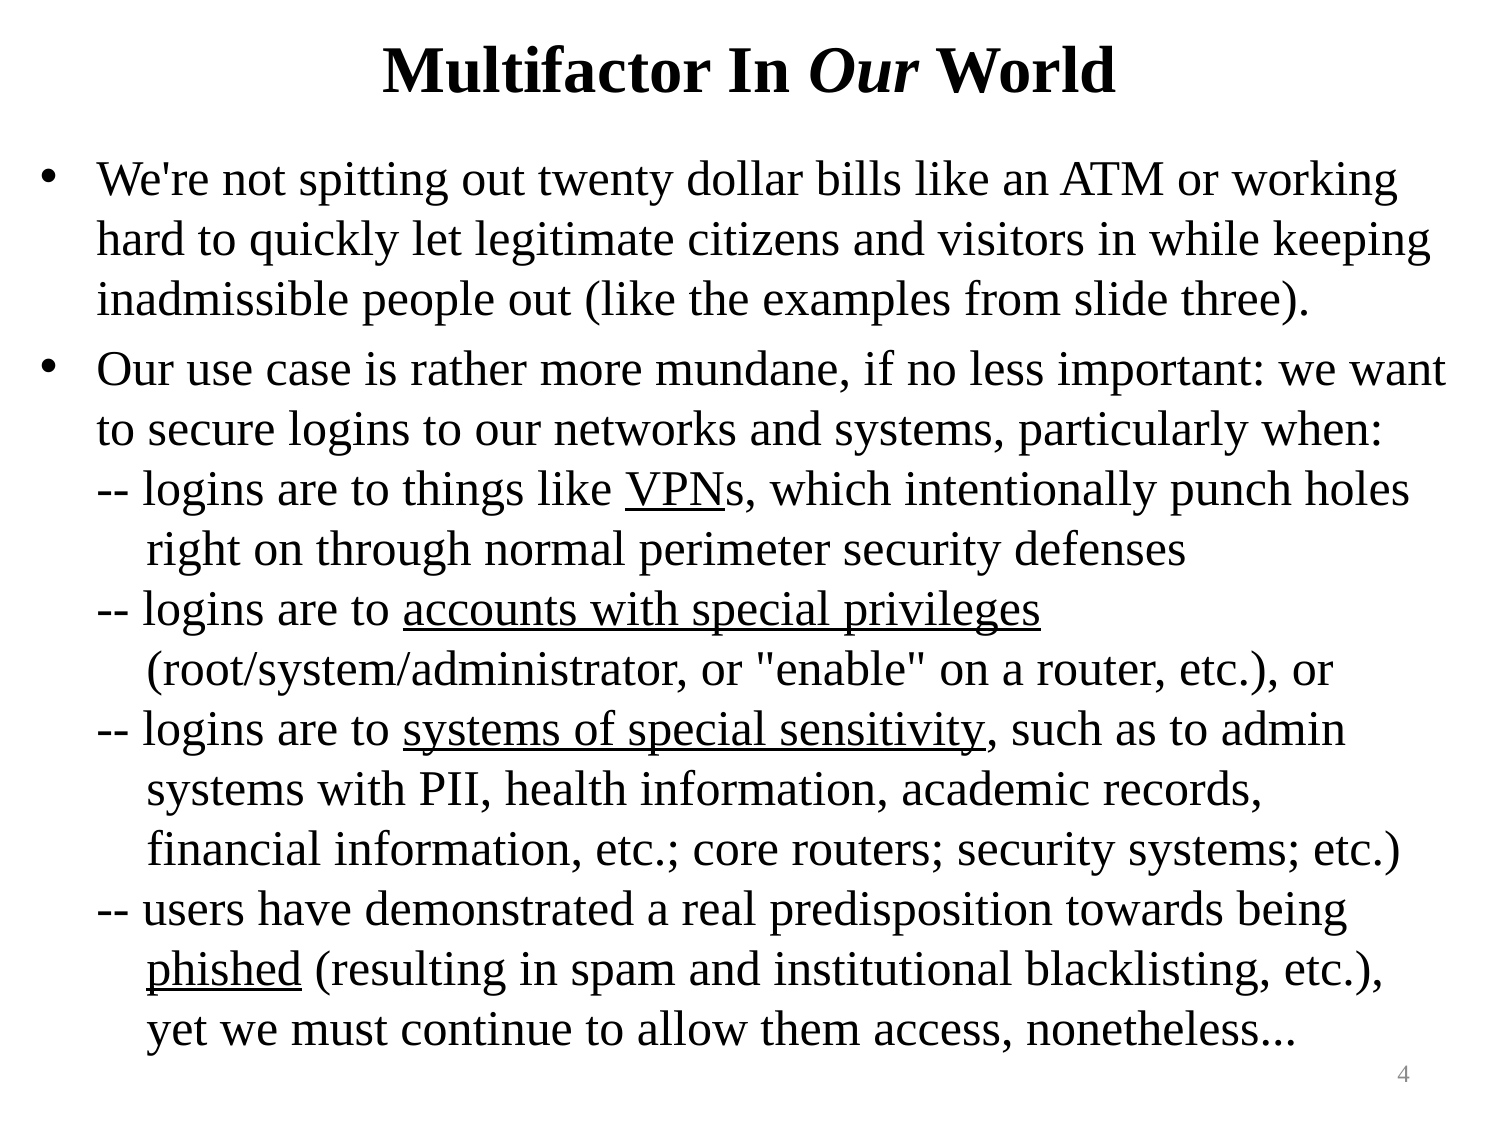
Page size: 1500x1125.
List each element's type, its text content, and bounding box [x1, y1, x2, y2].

title Multifactor In Our World [24, 24, 1475, 108]
list We're not spitting out twenty dollar bills like an ATM or working hard to quickly let legitimate citizens and visitors in while keeping inadmissible people out (like the examples from slide three). Our use case is rather more mundane, if no less important: we want to secure logins to our networks and systems, particularly when: -- logins are to things like VPNs, which intentionally punch holes right on through normal perimeter security defenses -- logins are to accounts with special privileges (root/system/administrator, or "enable" on a router, etc.), or -- logins are to systems of special sensitivity, such as to admin systems with PII, health information, academic records, financial information, etc.; core routers; security systems; etc.) -- users have demonstrated a real predisposition towards being phished (resulting in spam and institutional blacklisting, etc.), yet we must continue to allow them access, nonetheless... [24, 137, 1475, 1100]
